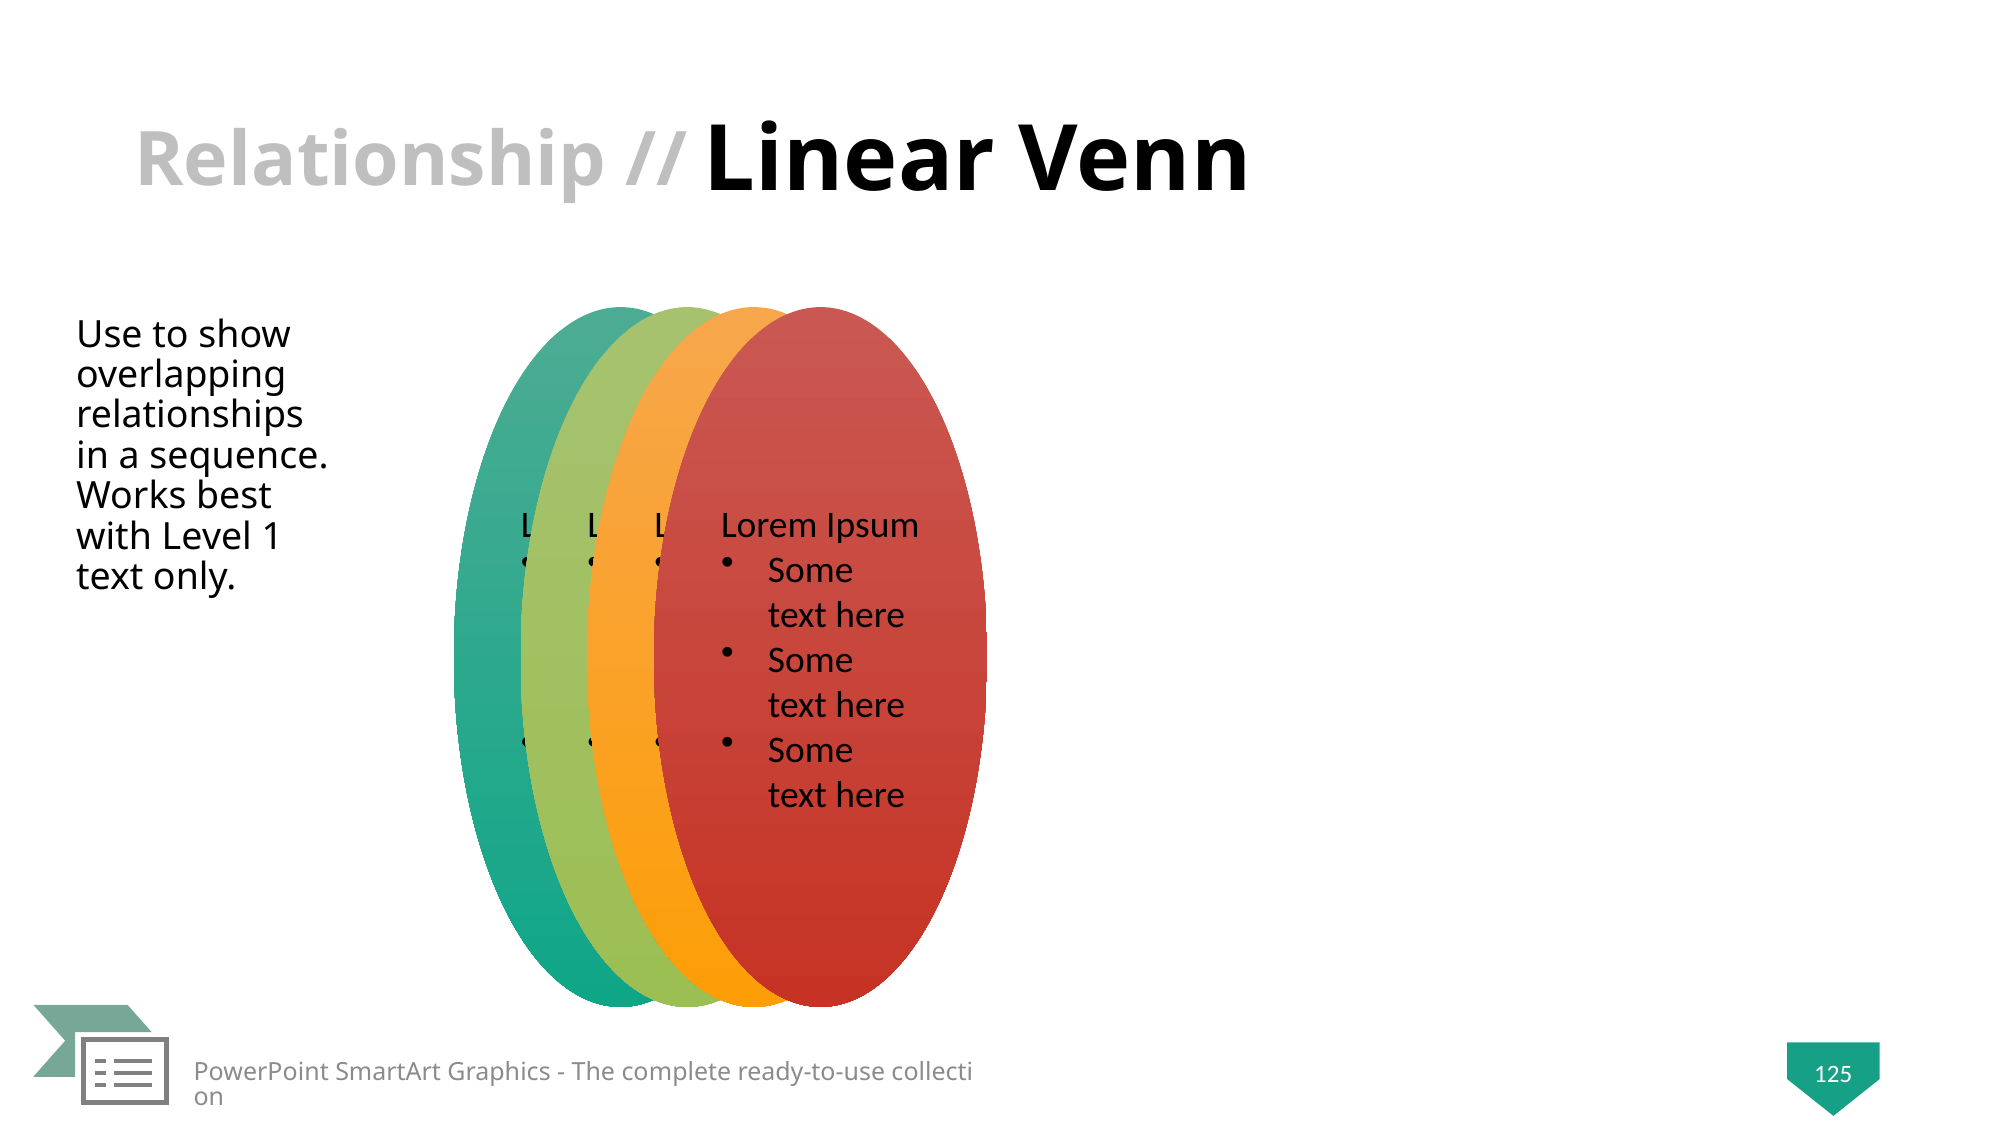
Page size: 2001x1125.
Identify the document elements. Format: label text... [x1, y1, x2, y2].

list Use to show overlapping relationships in a sequence. Works best with Level 1 text only. [60, 307, 361, 960]
footer PowerPoint SmartArt Graphics - The complete ready-to-use collection [178, 1042, 1004, 1103]
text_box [453, 307, 1788, 1007]
title Linear Venn [688, 52, 1863, 270]
slide_number 125 [1787, 1042, 1880, 1103]
